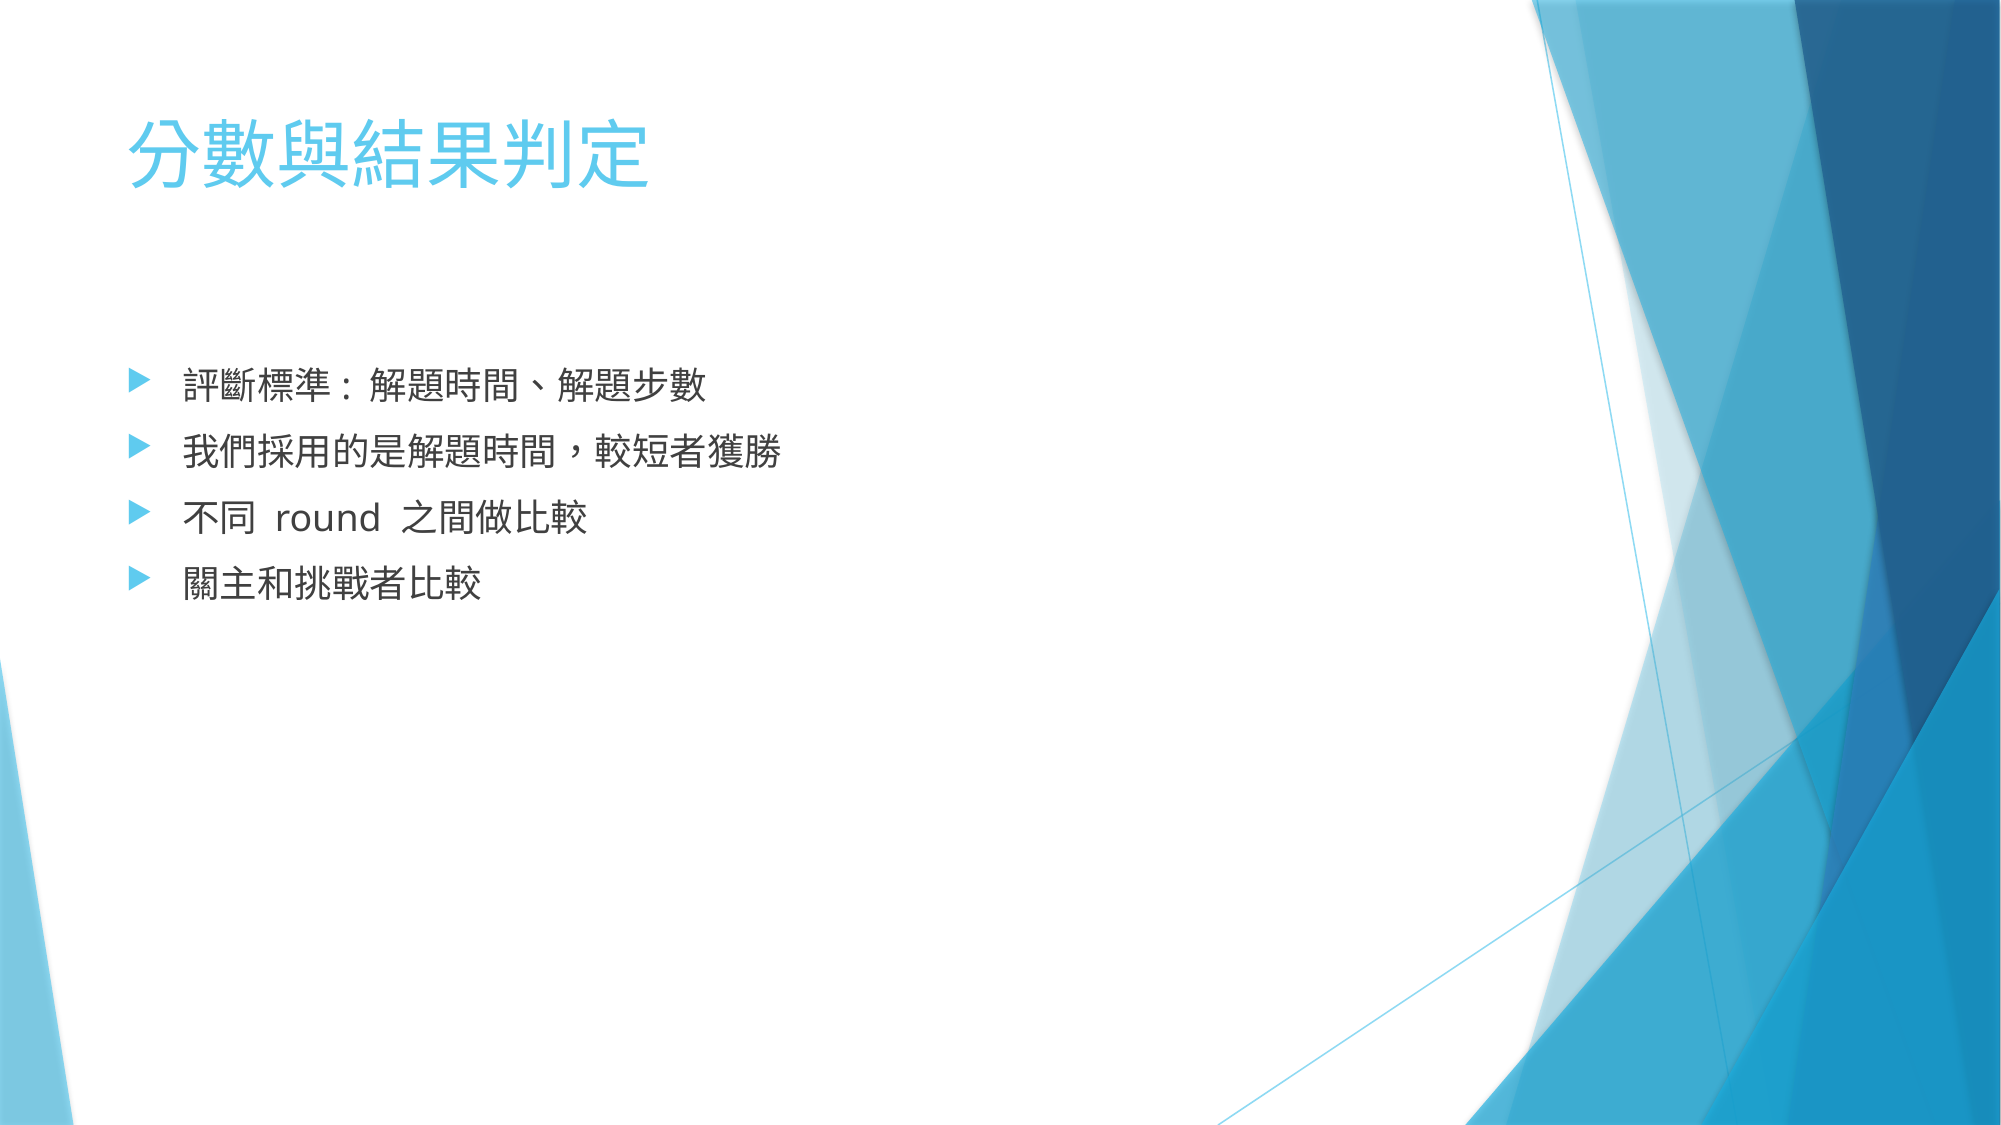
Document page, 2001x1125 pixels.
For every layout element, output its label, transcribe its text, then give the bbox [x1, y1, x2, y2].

title 分數與結果判定 [111, 99, 1522, 317]
list 評斷標準: 解題時間、解題步數 我們採用的是解題時間，較短者獲勝 不同 round 之間做比較 關主和挑戰者比較 [111, 354, 1522, 992]
